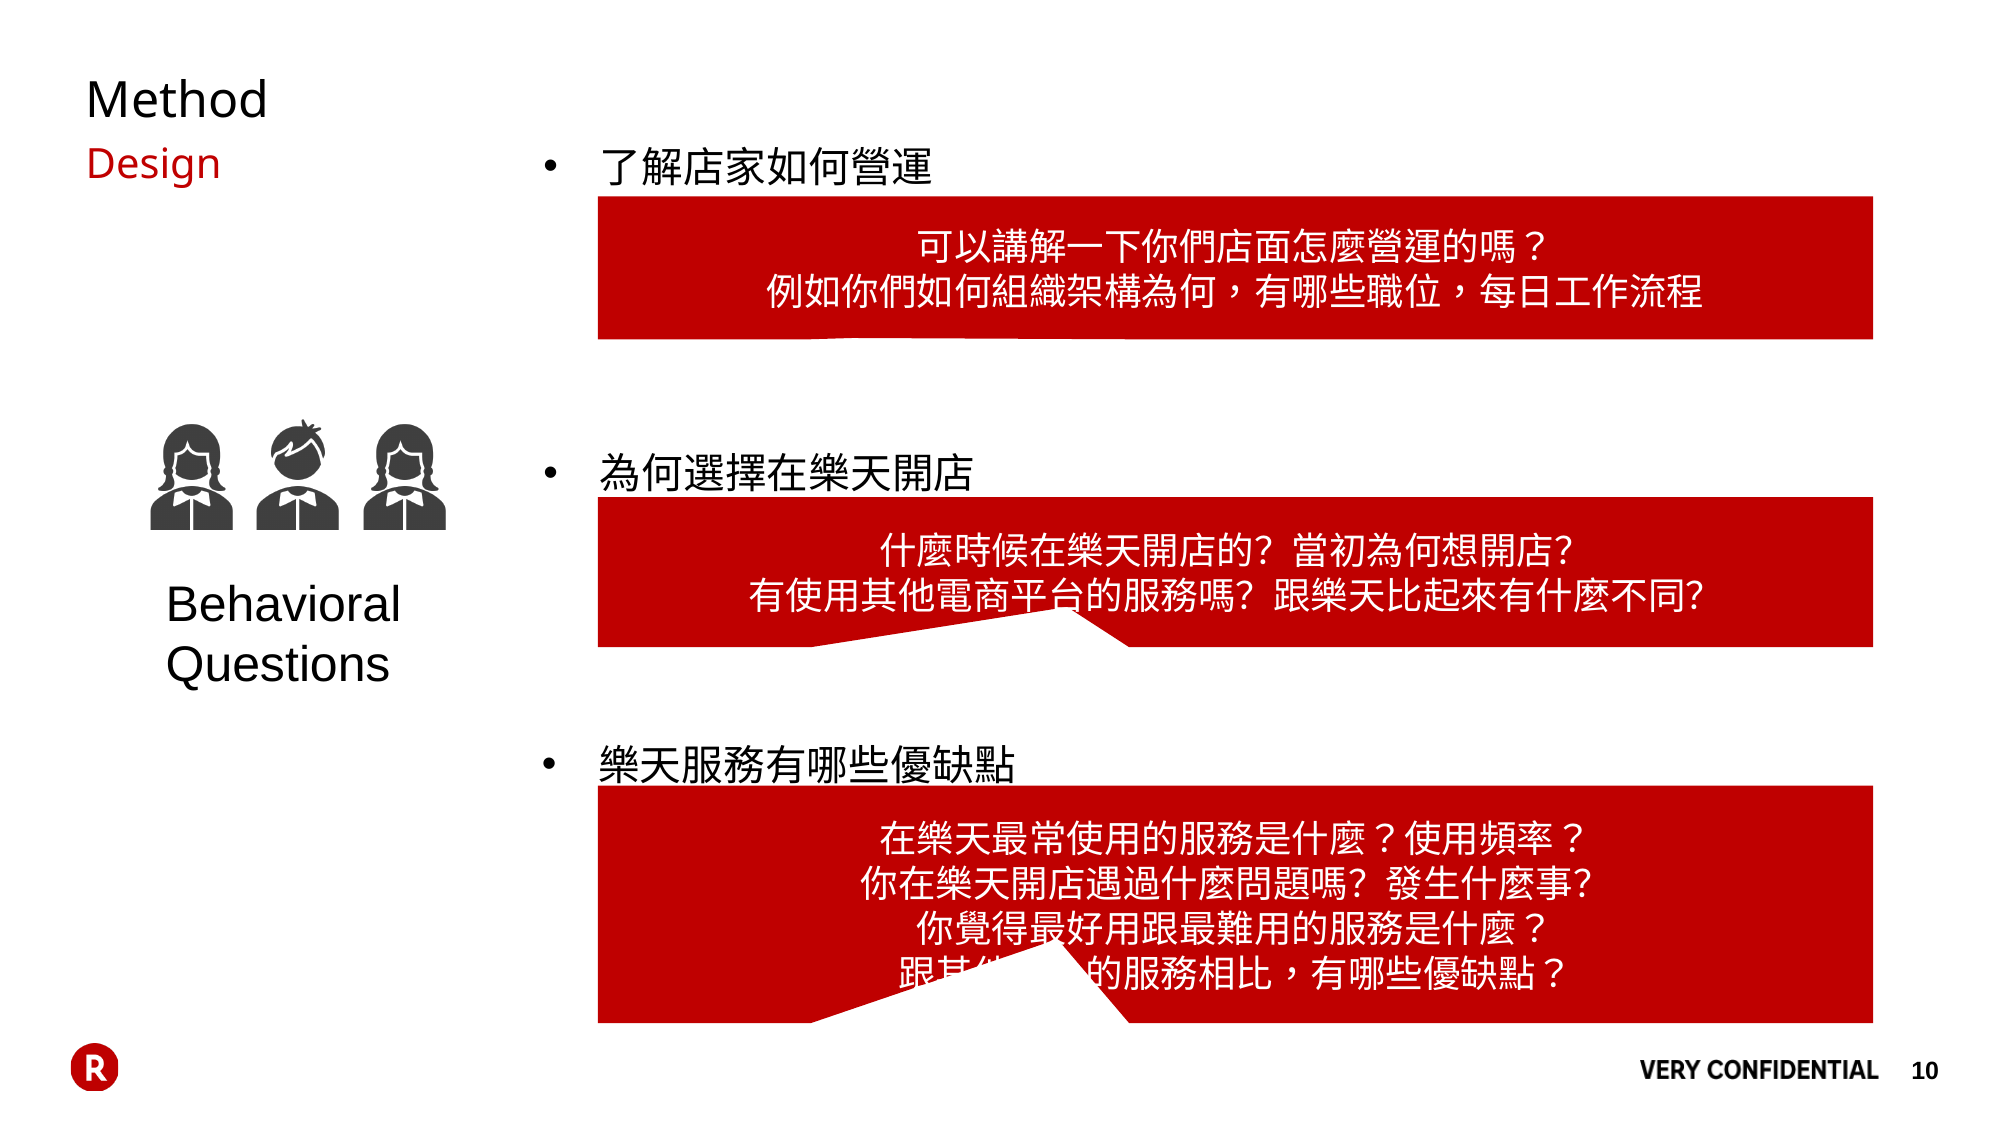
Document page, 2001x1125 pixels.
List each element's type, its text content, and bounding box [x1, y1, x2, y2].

text_box 可以講解一下你們店面怎麼營運的嗎？ 例如你們如何組織架構為何，有哪些職位，每日工作流程 [597, 196, 1874, 340]
text_box 在樂天最常使用的服務是什麼？使用頻率？ 你在樂天開店遇過什麼問題嗎？發生什麼事？ 你覺得最好用跟最難用的服務是什麼？ 跟其他平台的服務相比，有哪些優缺點？ [597, 785, 1874, 1024]
title Method [73, 52, 1930, 117]
picture [1640, 1059, 1879, 1080]
text_box 樂天服務有哪些優缺點 [530, 726, 1930, 801]
text_box Design [73, 117, 1955, 207]
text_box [116, 401, 480, 724]
text_box 為何選擇在樂天開店 [531, 435, 988, 509]
text_box 了解店家如何營運 [531, 128, 946, 202]
text_box 什麼時候在樂天開店的？當初為何想開店？ 有使用其他電商平台的服務嗎？跟樂天比起來有什麼不同？ [597, 497, 1874, 648]
